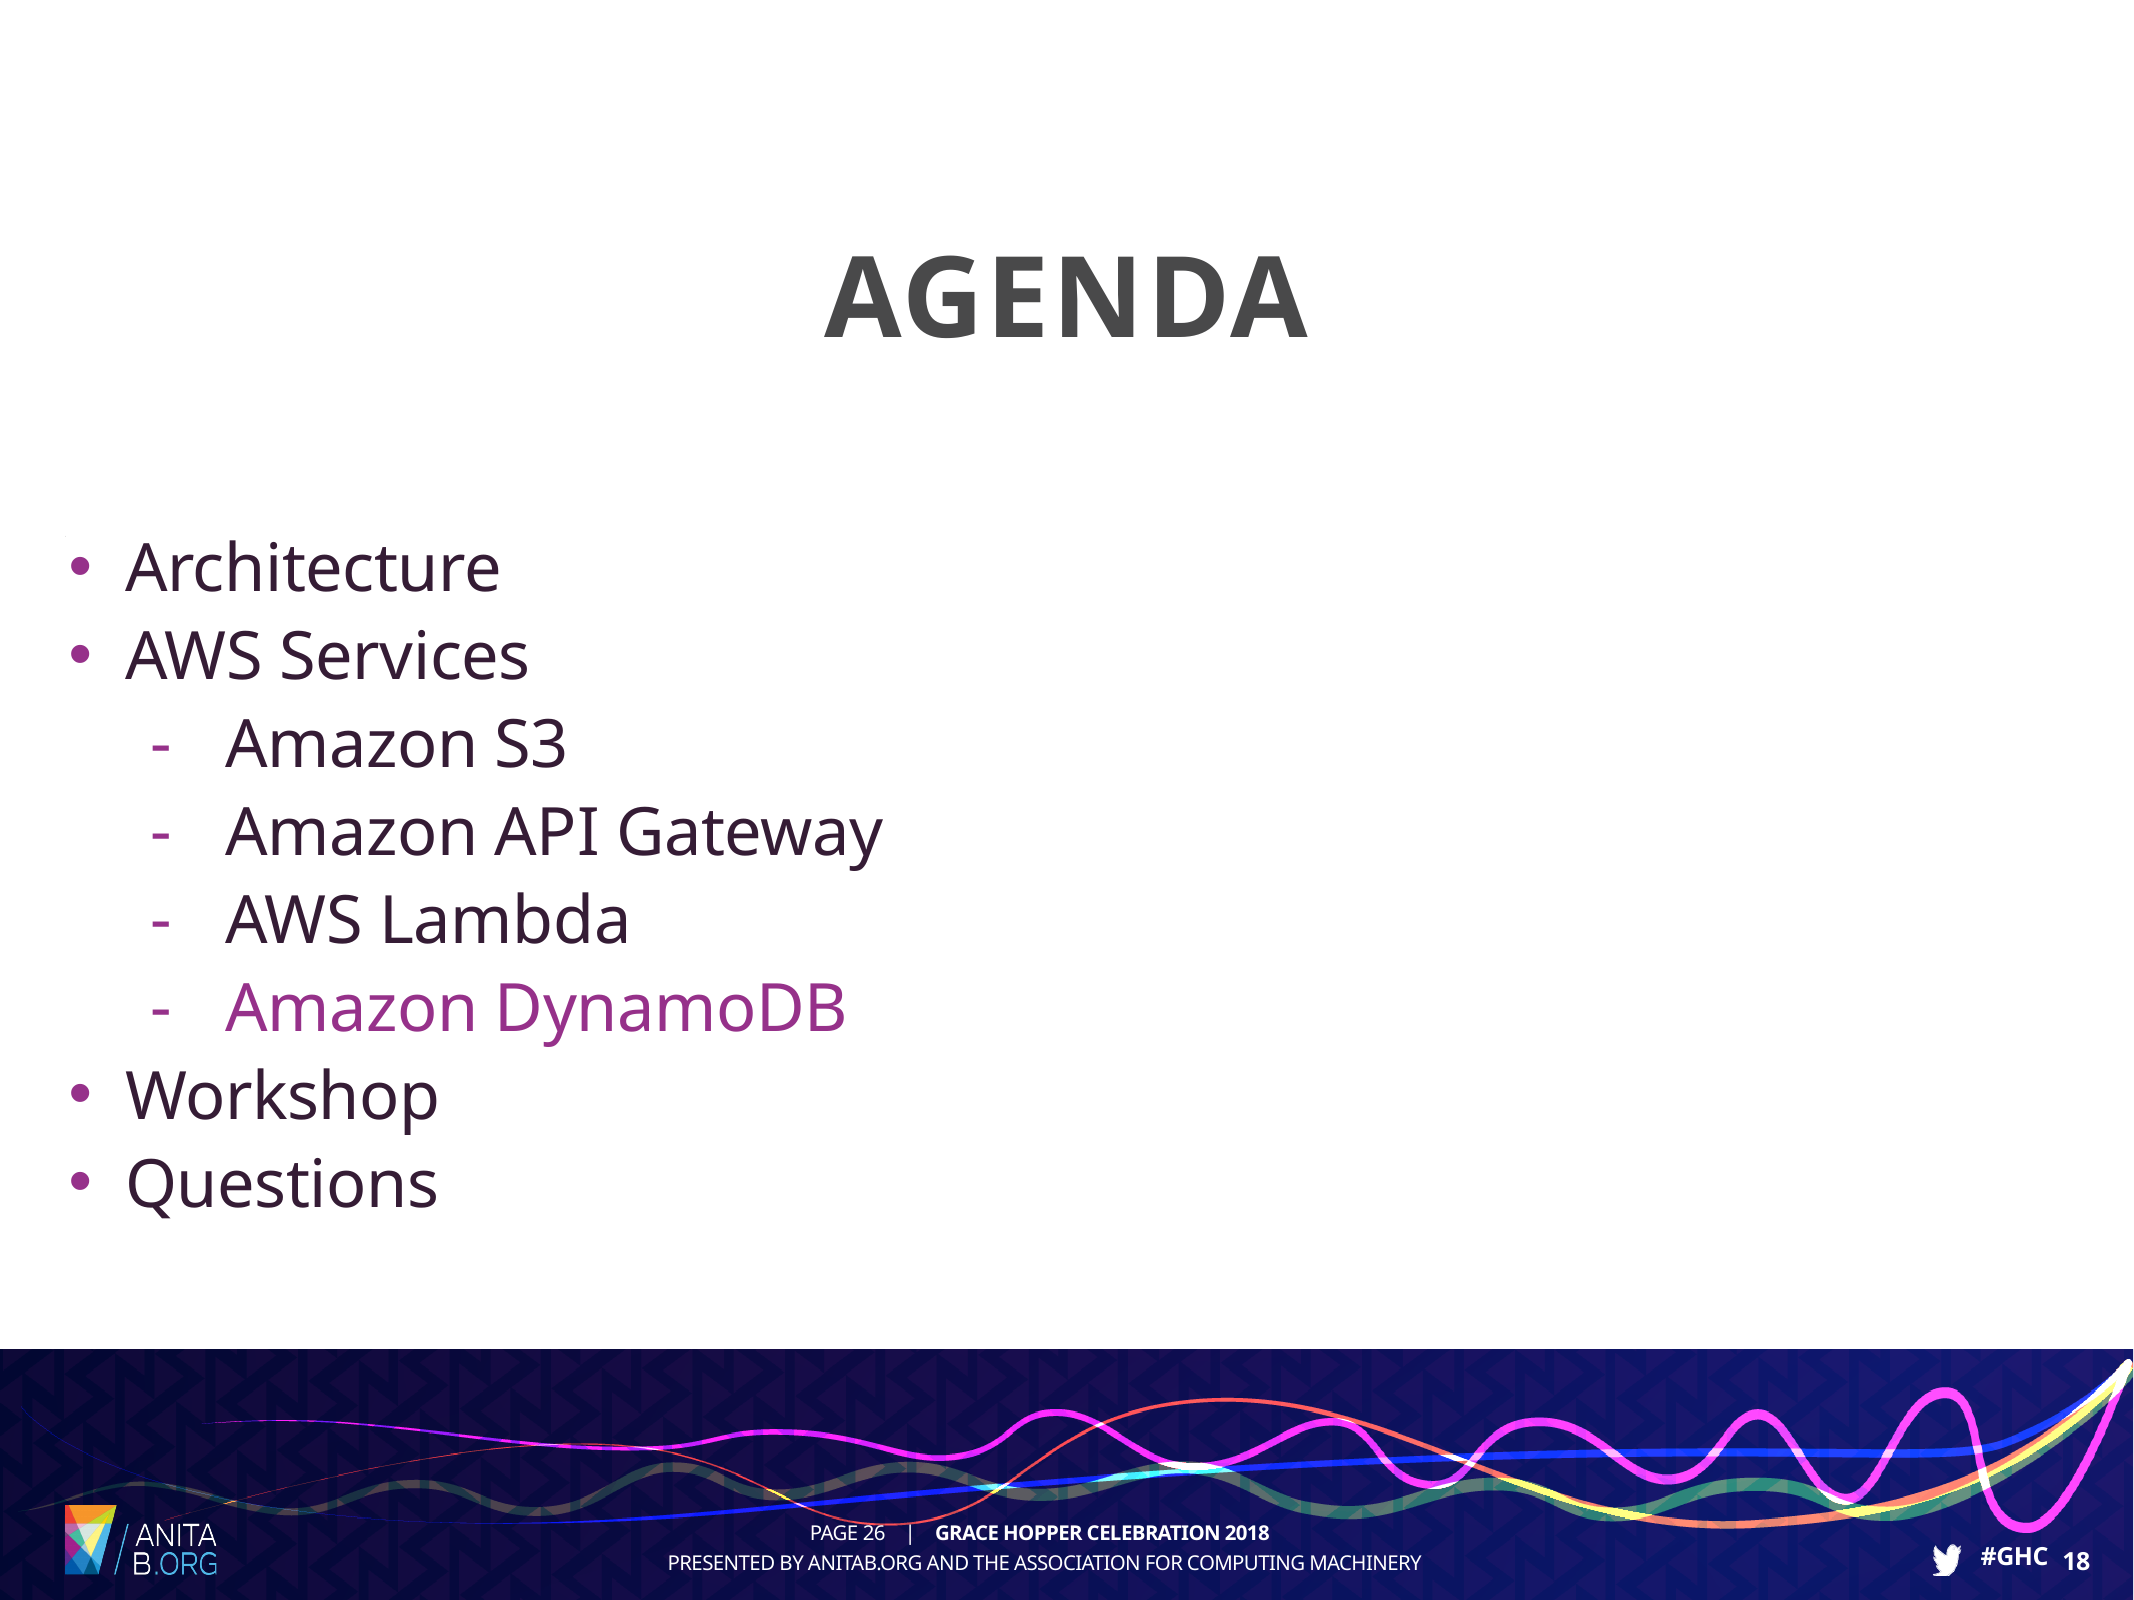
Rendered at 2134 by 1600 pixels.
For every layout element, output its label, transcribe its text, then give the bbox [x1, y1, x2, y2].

title AGENDA [389, 123, 1744, 479]
list Architecture AWS Services Amazon S3 Amazon API Gateway AWS Lambda Amazon DynamoDB Workshop Questions [68, 477, 1068, 1261]
picture [0, 1349, 2134, 1600]
